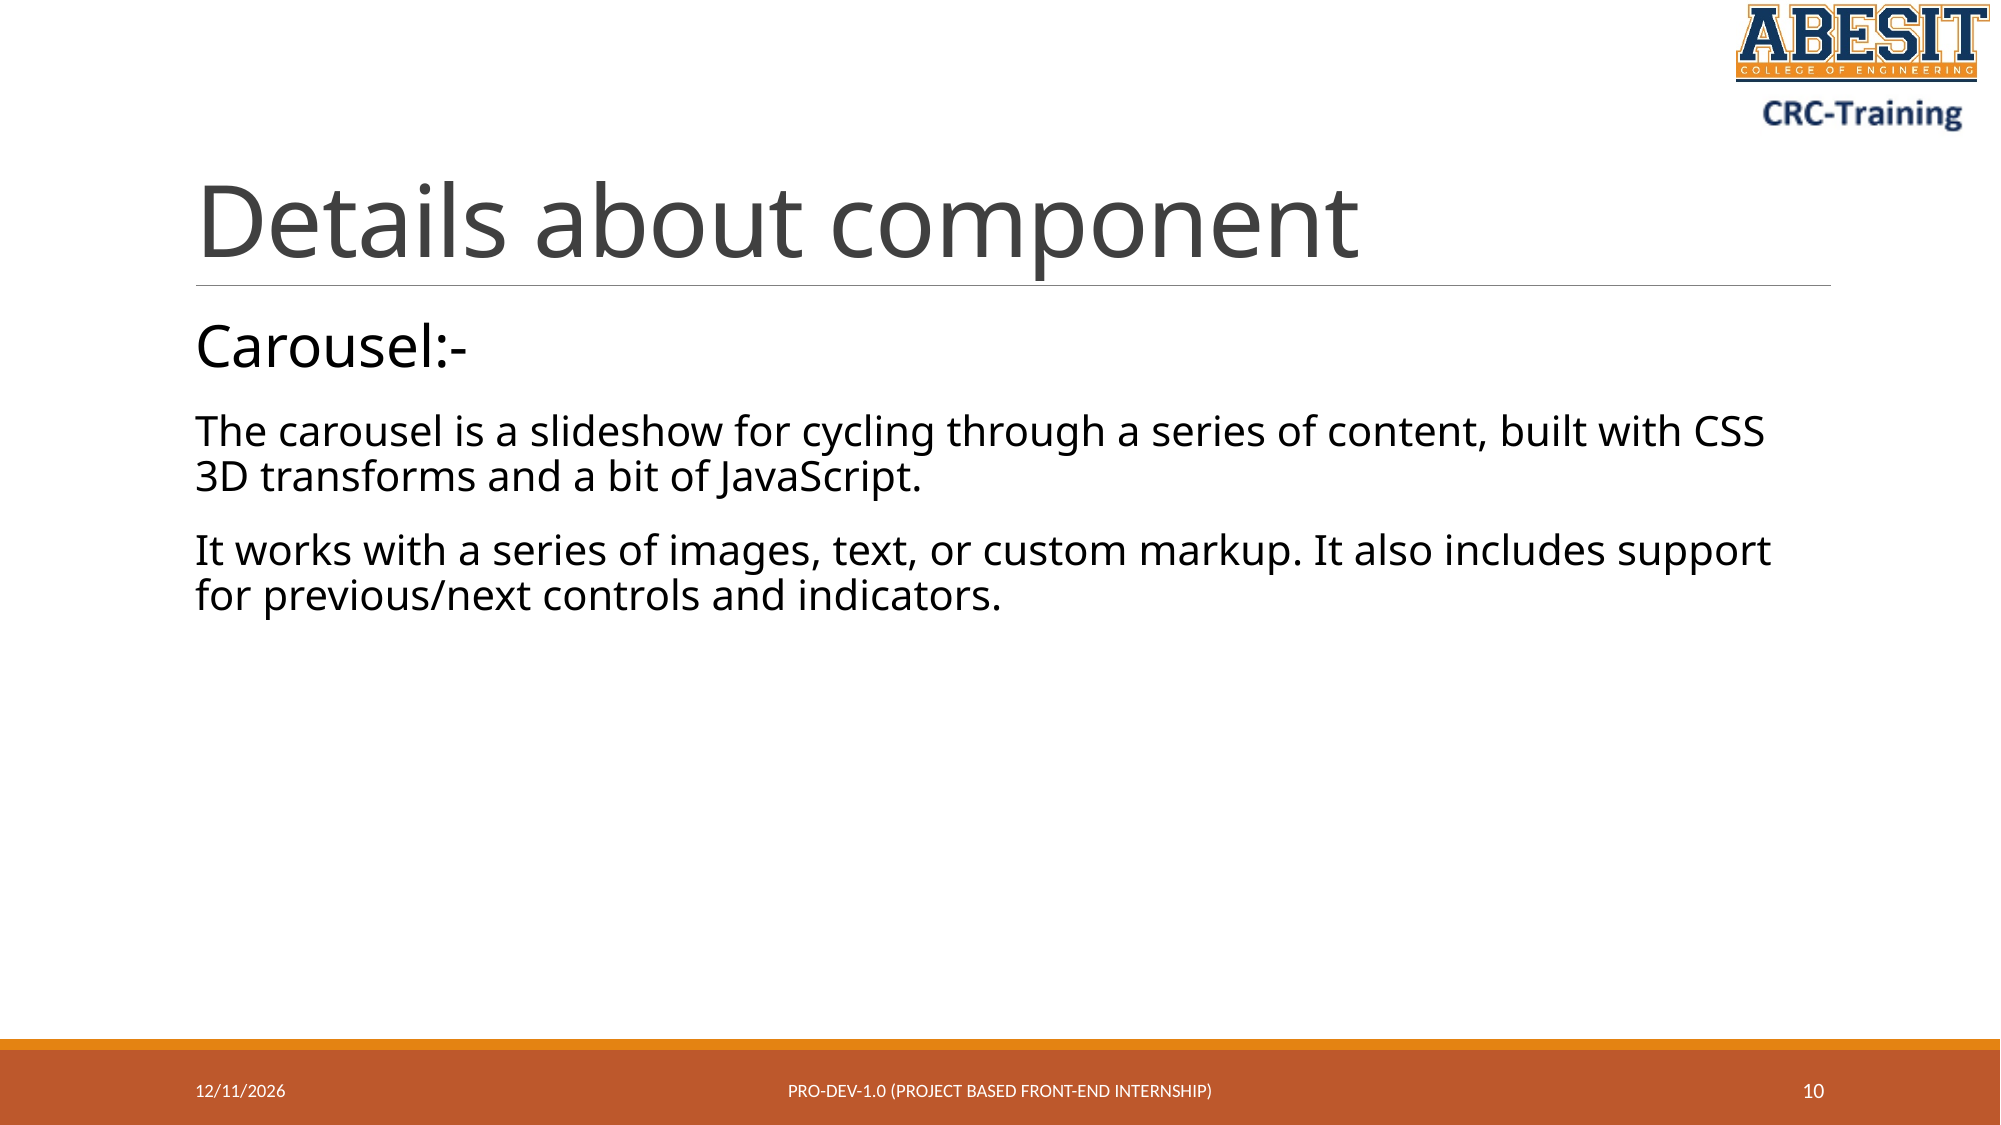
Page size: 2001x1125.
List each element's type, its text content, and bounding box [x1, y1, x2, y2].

title Details about component [180, 47, 1830, 285]
picture [1736, 0, 1990, 141]
list Carousel:- The carousel is a slideshow for cycling through a series of content, built with CSS 3D transforms and a bit of JavaScript. It works with a series of images, text, or custom markup. It also includes support for previous/next controls and indicators. [180, 302, 1830, 963]
slide_number 10 [1624, 1059, 1840, 1120]
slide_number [180, 1059, 586, 1120]
footer Pro-Dev-1.0 (project based front-end internship) [604, 1059, 1396, 1120]
